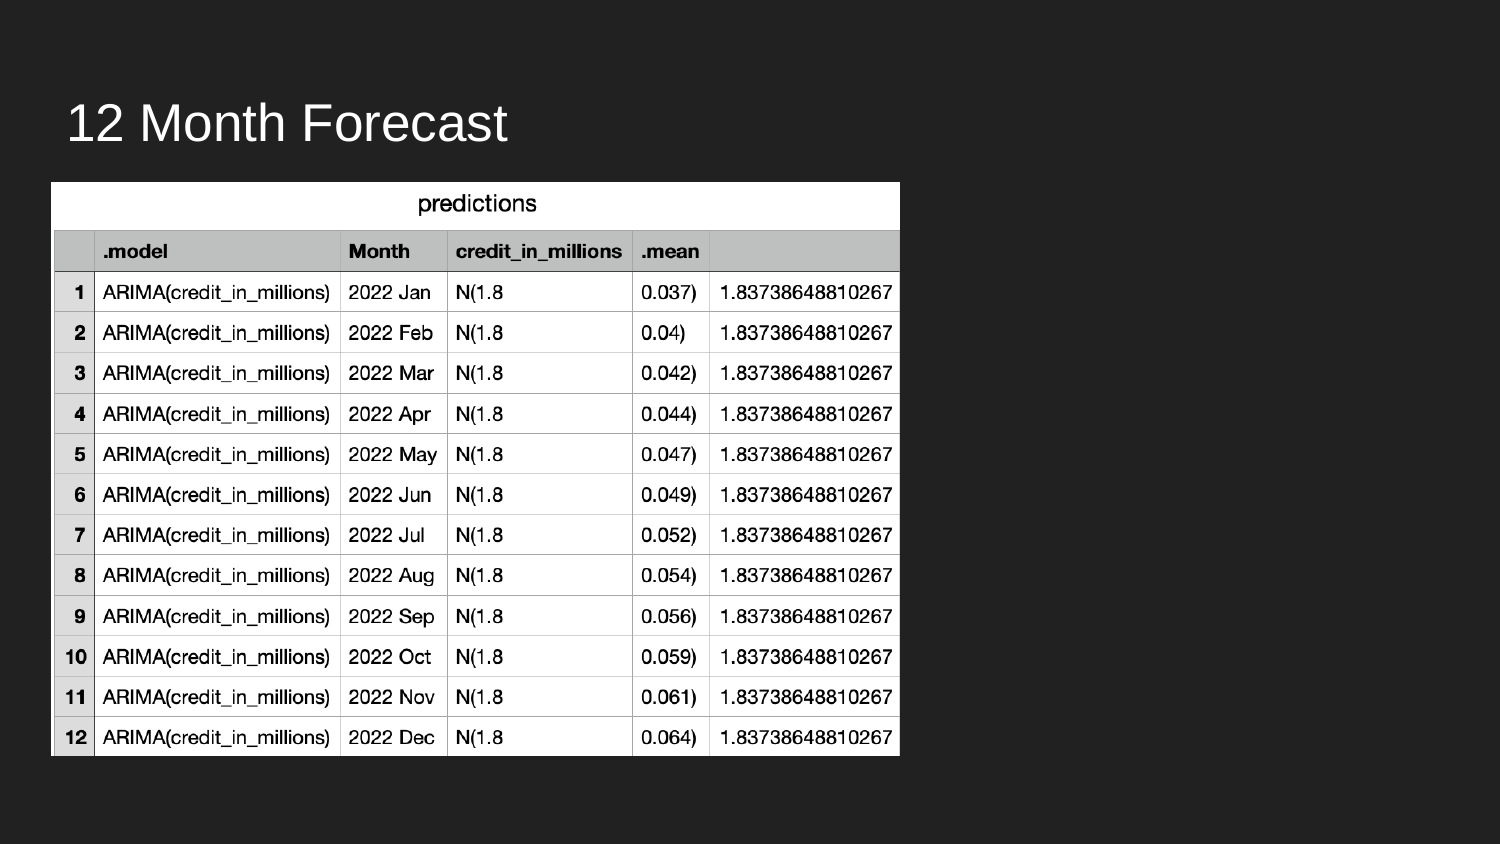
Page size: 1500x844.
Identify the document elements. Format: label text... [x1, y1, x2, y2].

title 12 Month Forecast [51, 72, 1449, 167]
picture [50, 182, 901, 757]
